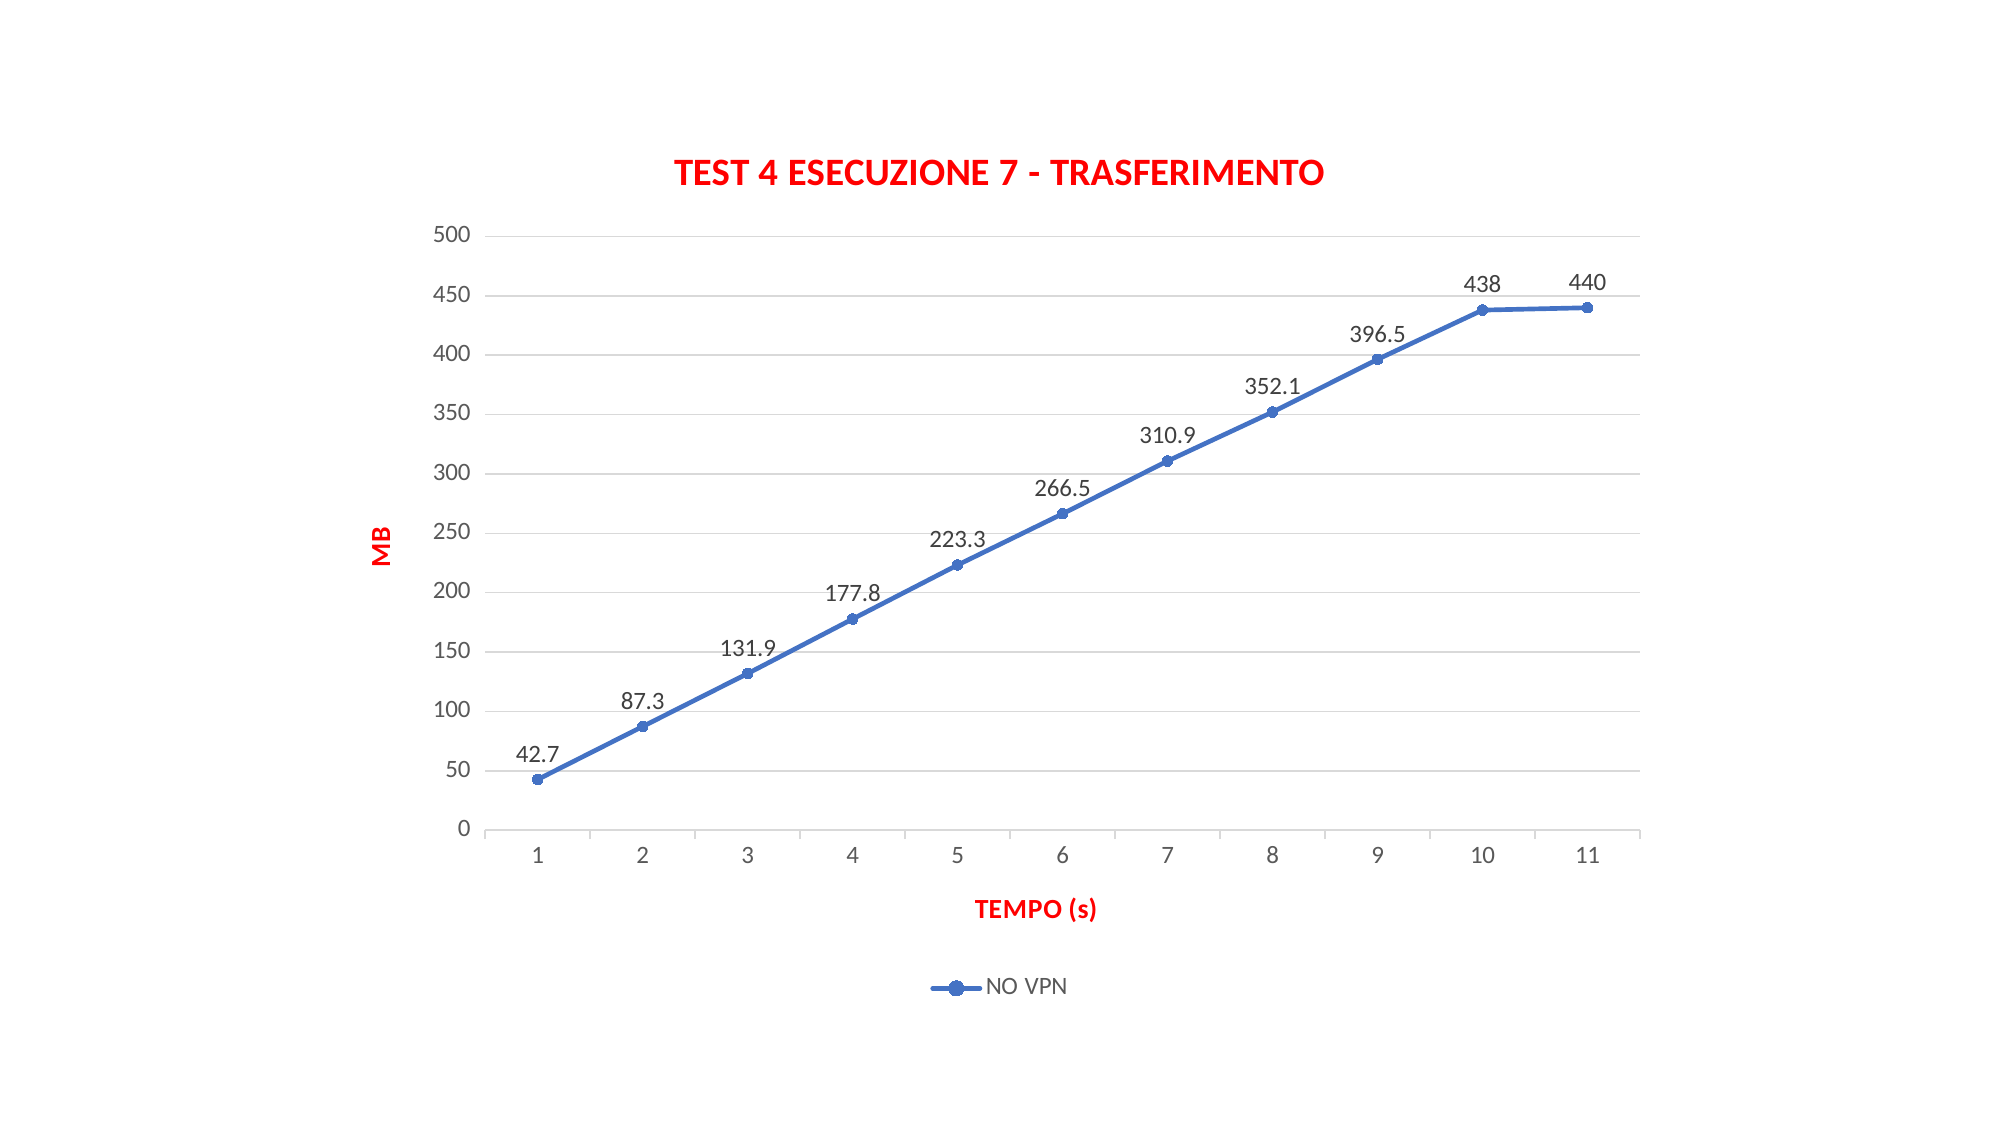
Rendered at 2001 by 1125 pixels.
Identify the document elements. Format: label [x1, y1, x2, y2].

chart [333, 117, 1667, 1007]
